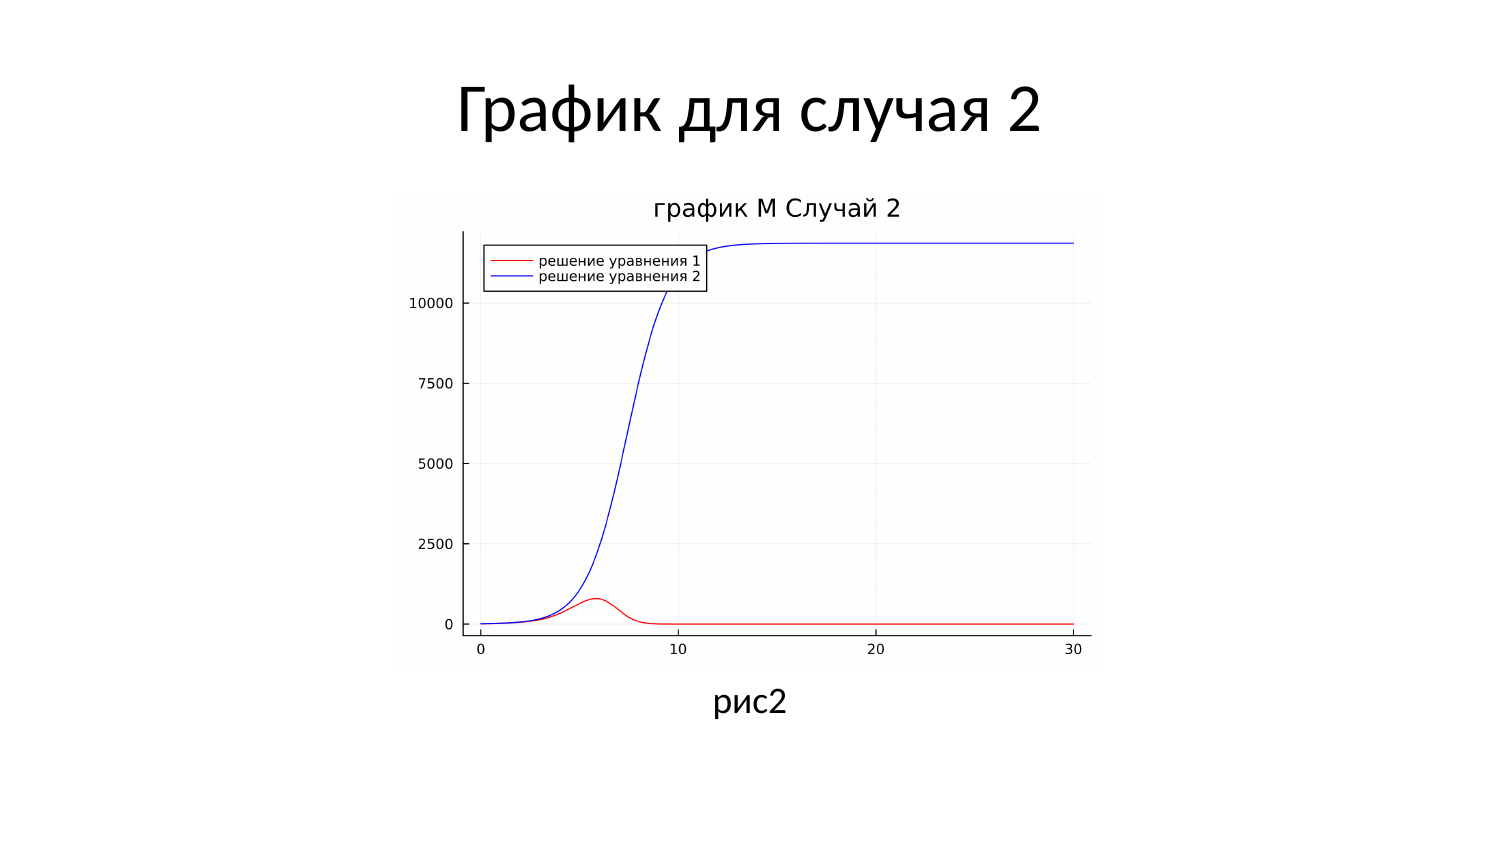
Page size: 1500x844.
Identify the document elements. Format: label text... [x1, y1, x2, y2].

title График для случая 2 [75, 33, 1425, 175]
picture [395, 195, 1105, 669]
text_box рис2 [74, 668, 1425, 753]
